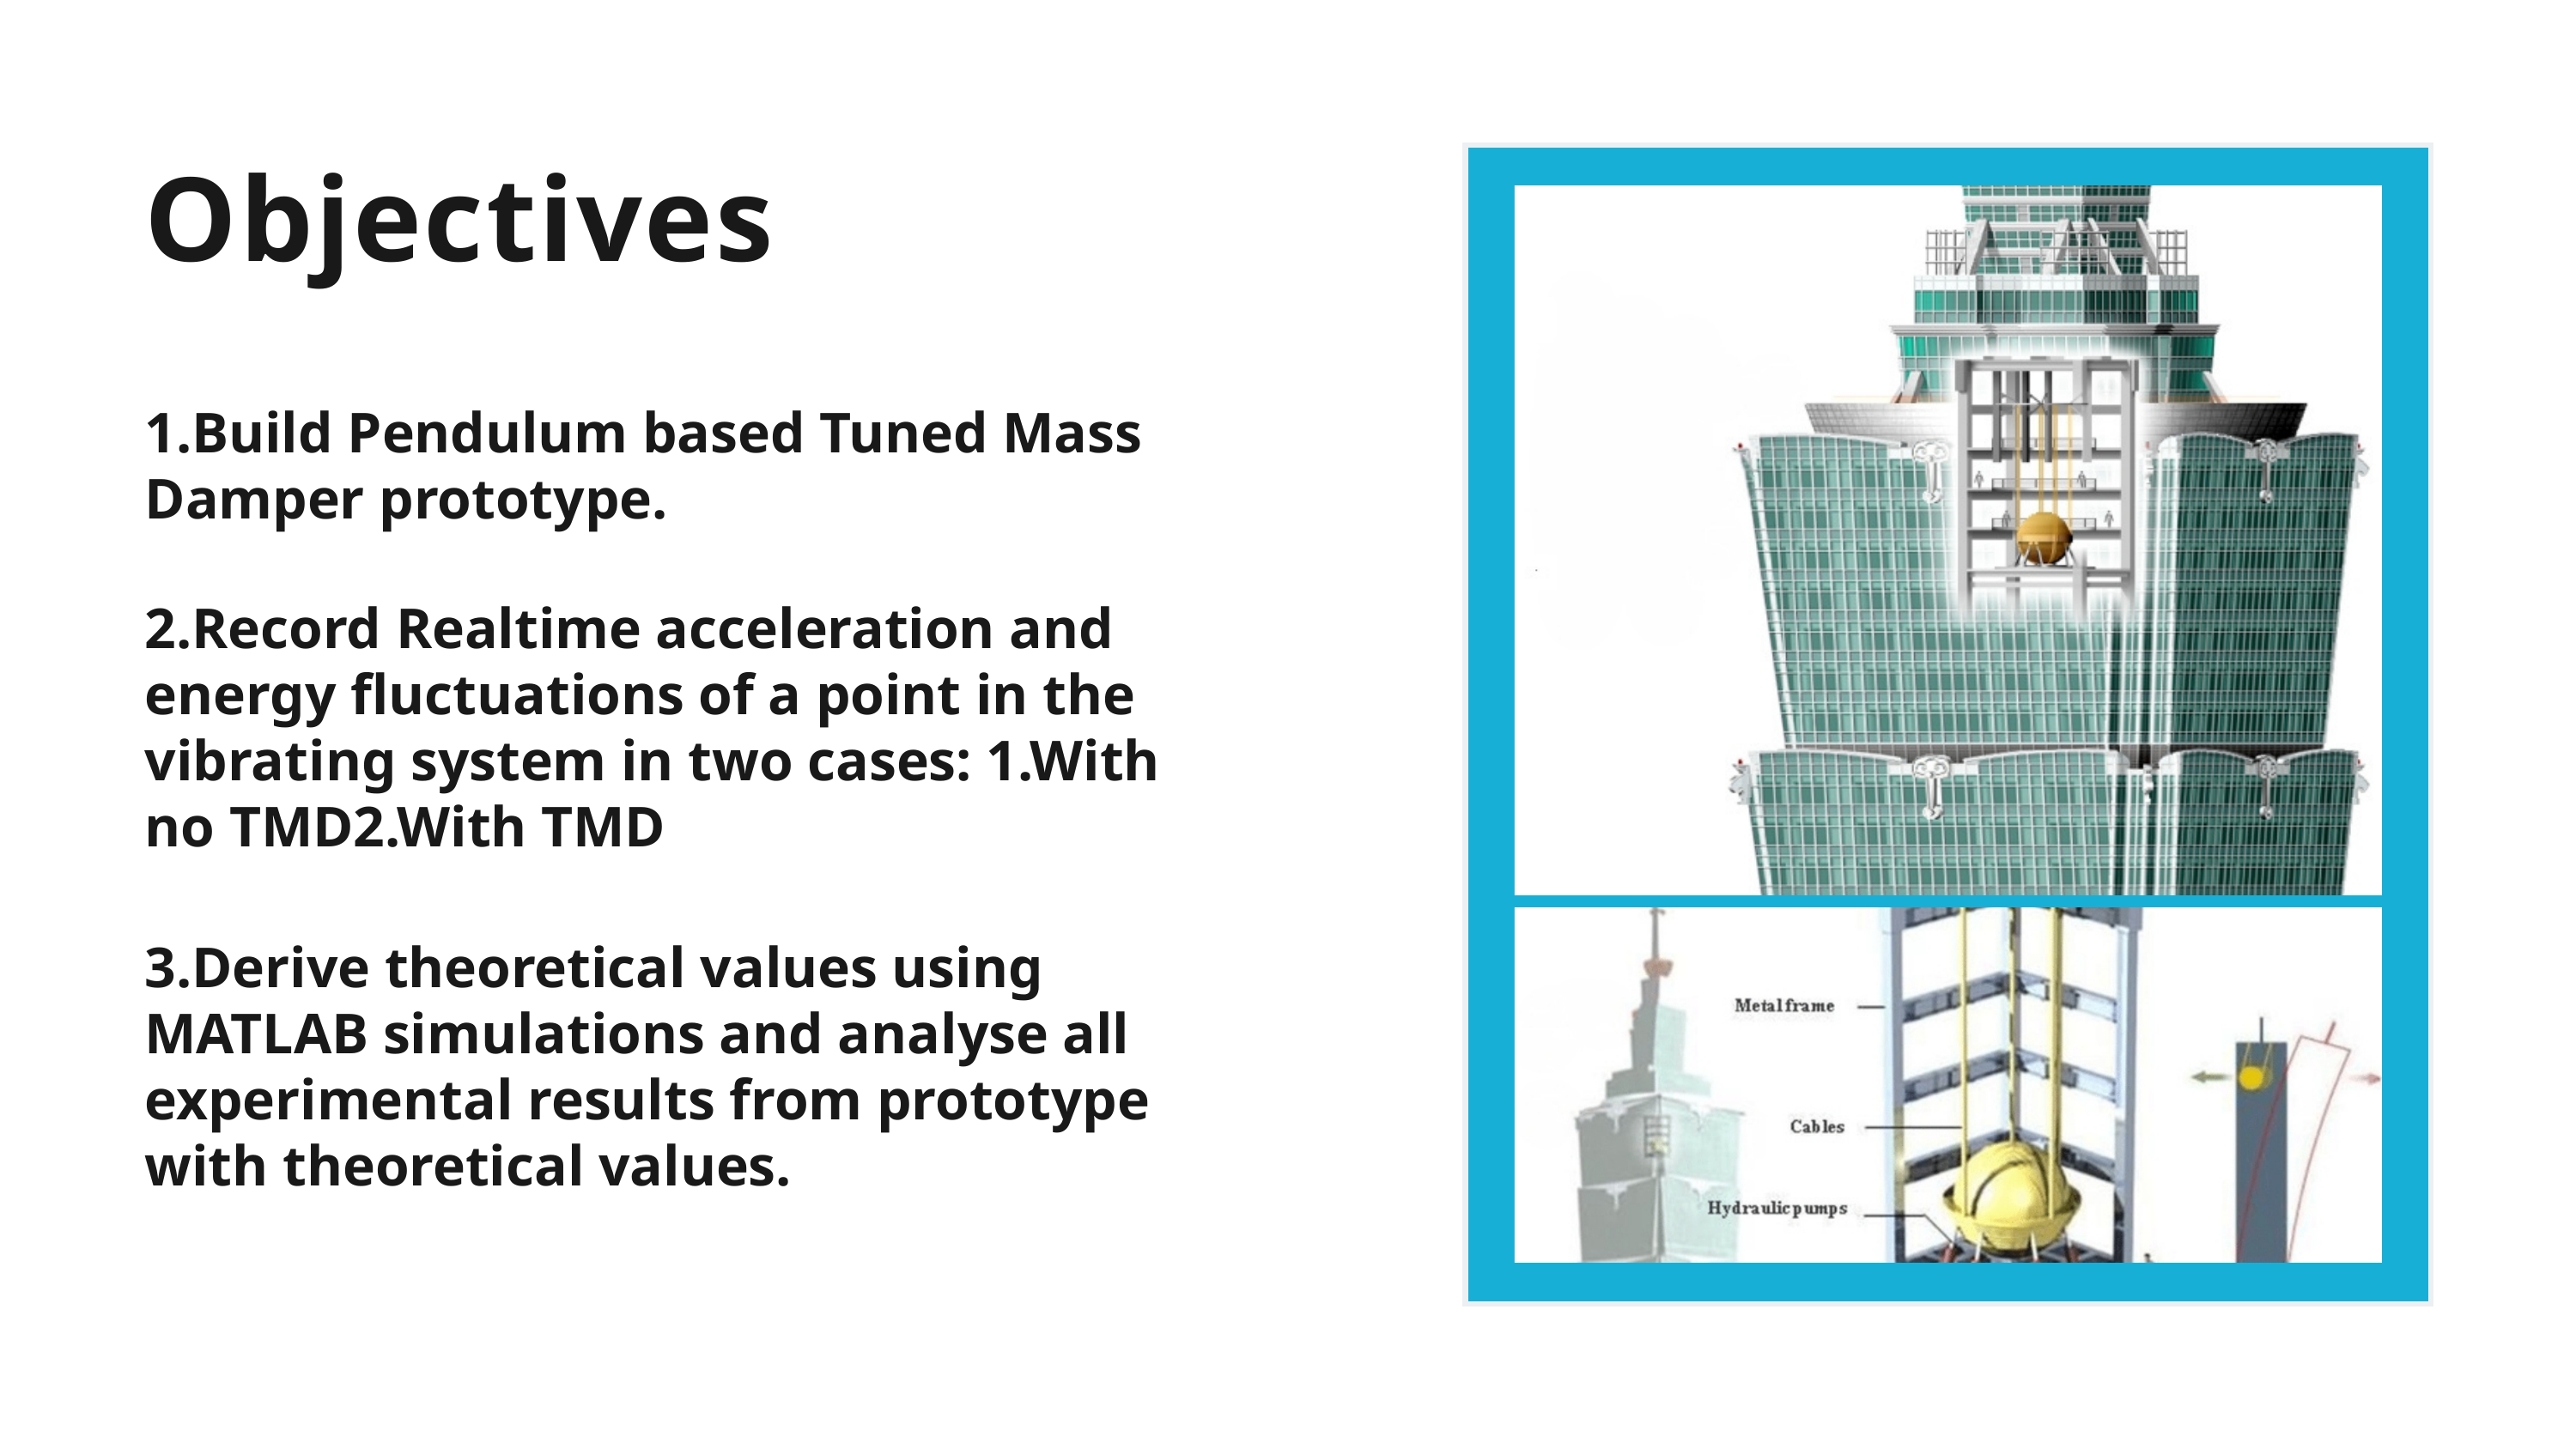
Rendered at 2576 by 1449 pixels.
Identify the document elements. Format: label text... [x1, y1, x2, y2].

text_box 2.Record Realtime acceleration and energy fluctuations of a point in the vibrating system in two cases: 1.With no TMD2.With TMD [144, 593, 1182, 932]
text_box 1.Build Pendulum based Tuned Mass Damper prototype. [144, 397, 1182, 593]
text_box Objectives [144, 144, 1041, 285]
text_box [1465, 144, 2432, 1304]
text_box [1514, 185, 2383, 1263]
text_box 3.Derive theoretical values using MATLAB simulations and analyse all experimental results from prototype with theoretical values. [144, 932, 1182, 1197]
